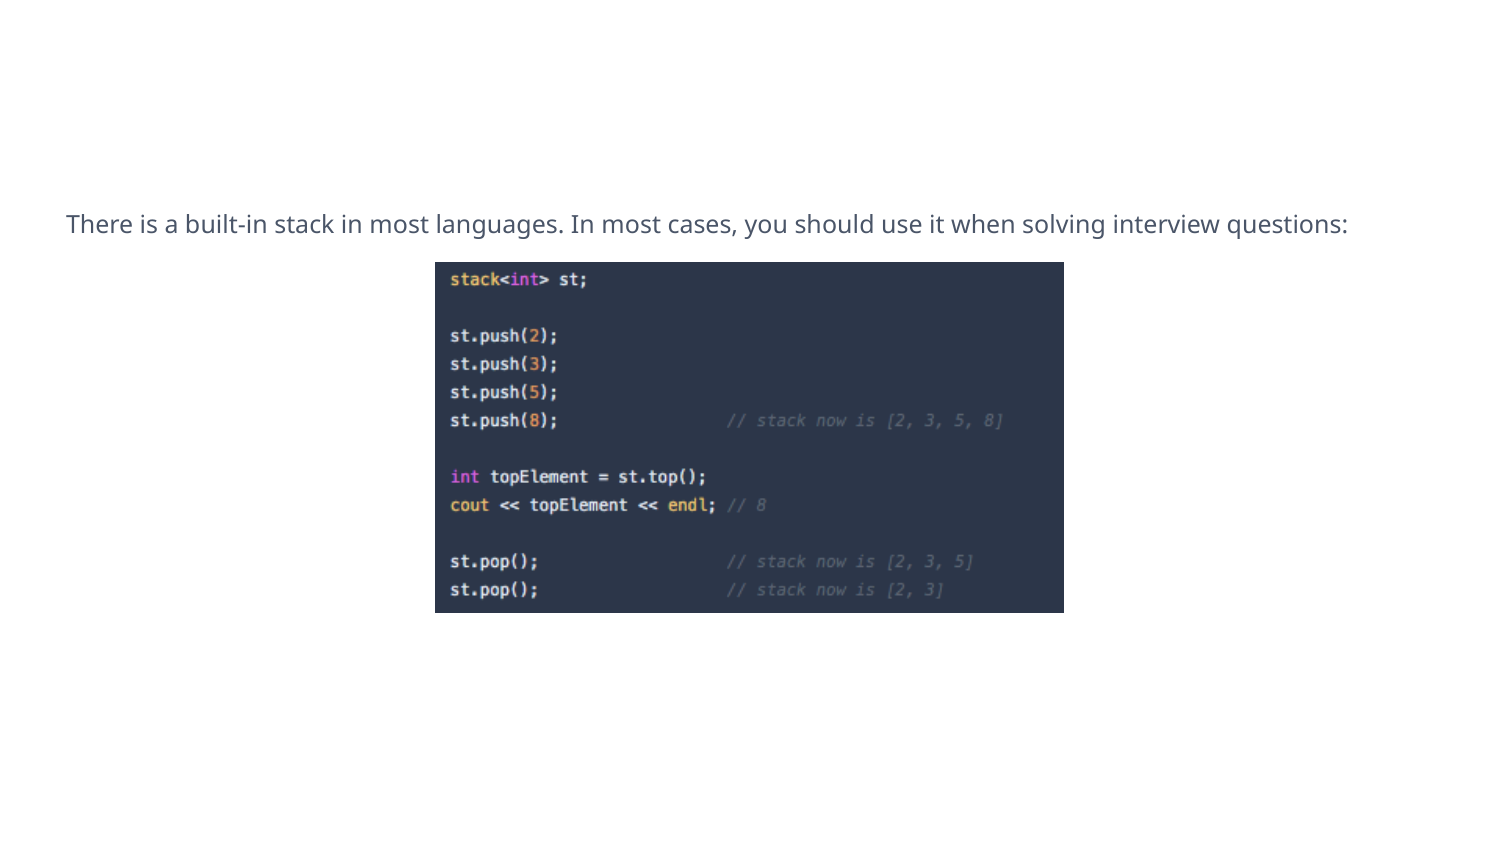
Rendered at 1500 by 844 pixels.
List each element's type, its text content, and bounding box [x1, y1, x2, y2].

list There is a built-in stack in most languages. In most cases, you should use it when solving interview questions: [51, 189, 1449, 750]
picture [435, 261, 1065, 613]
